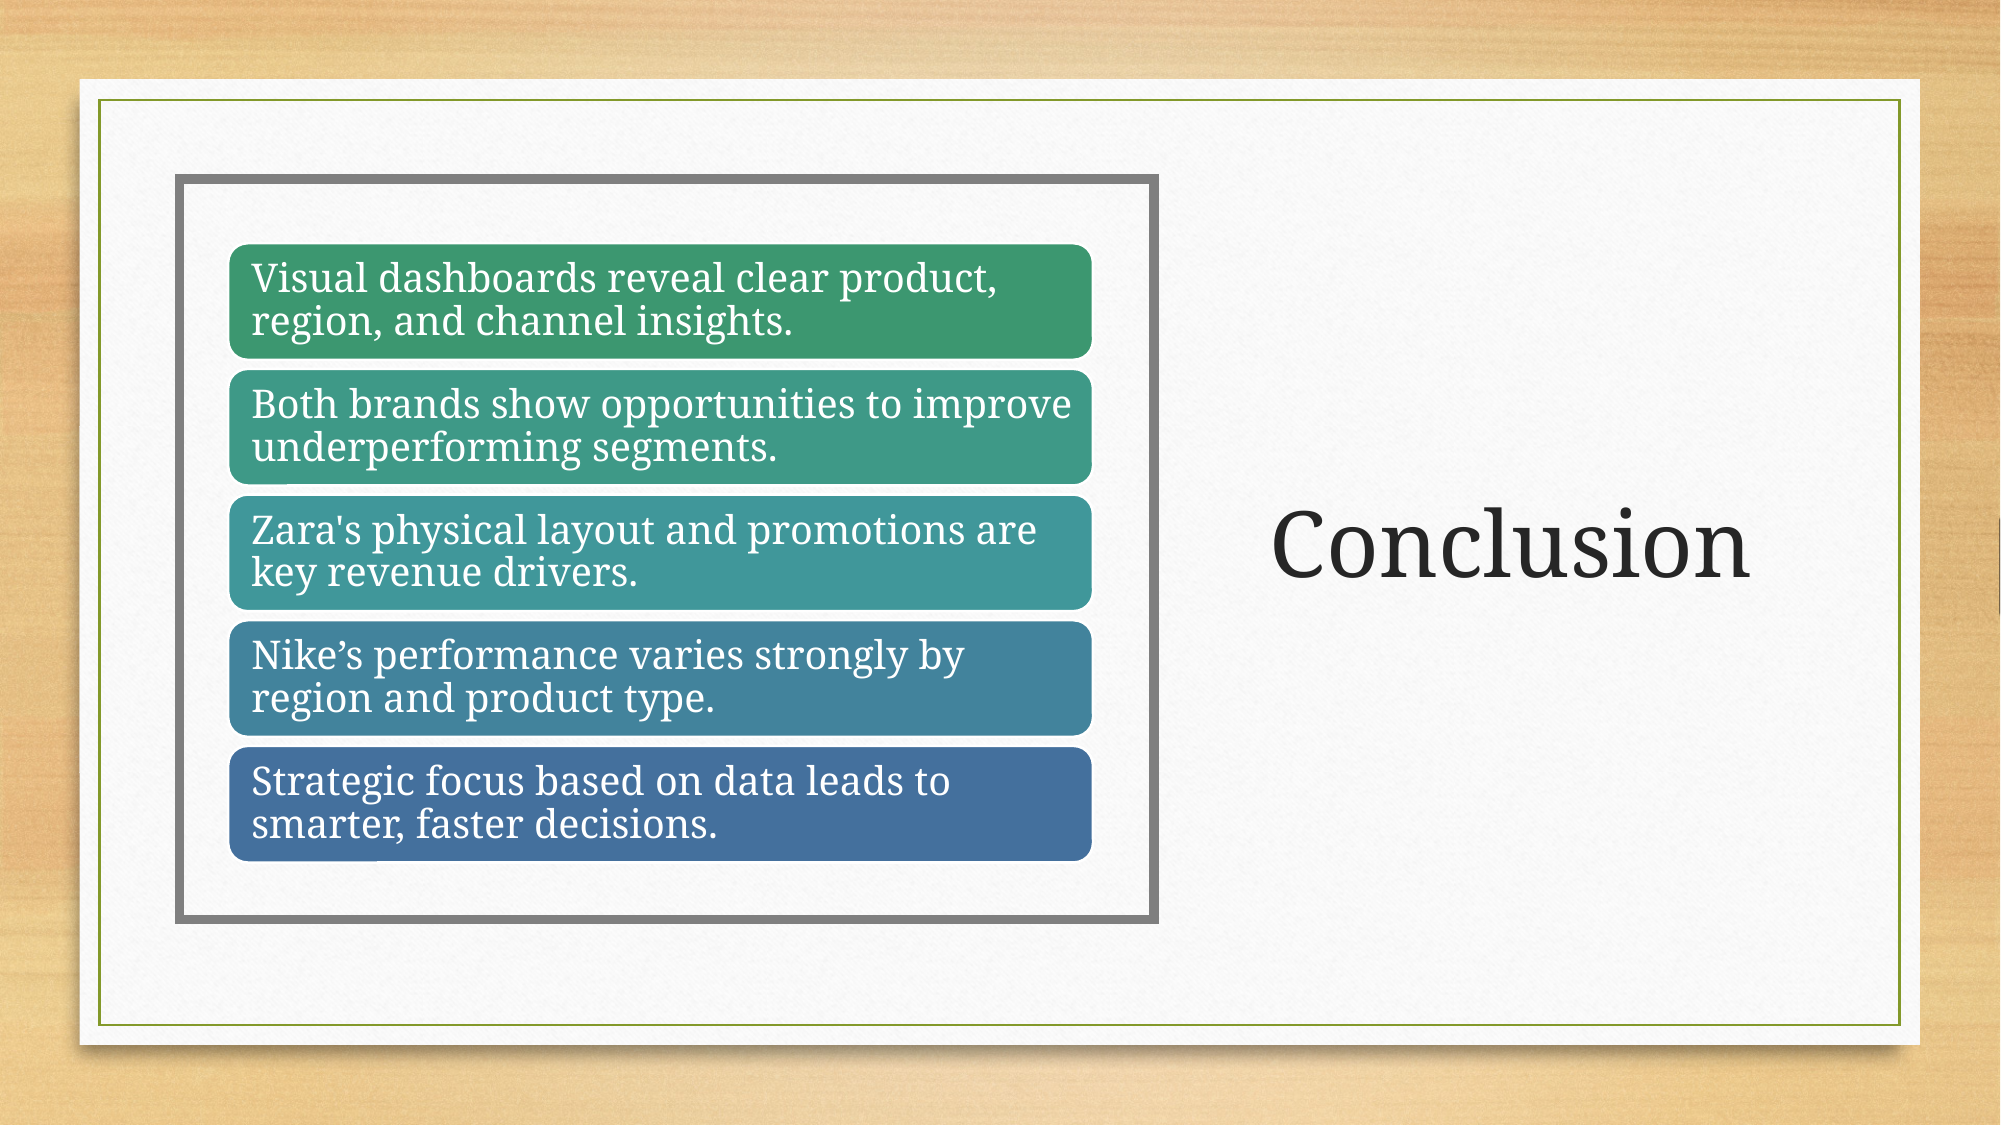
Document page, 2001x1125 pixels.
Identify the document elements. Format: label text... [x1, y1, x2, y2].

text_box [0, 0, 2000, 1125]
text_box [78, 79, 1921, 1046]
text_box [178, 178, 1155, 921]
text_box [99, 99, 1900, 1026]
title Conclusion [1236, 161, 1788, 920]
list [227, 227, 1094, 878]
